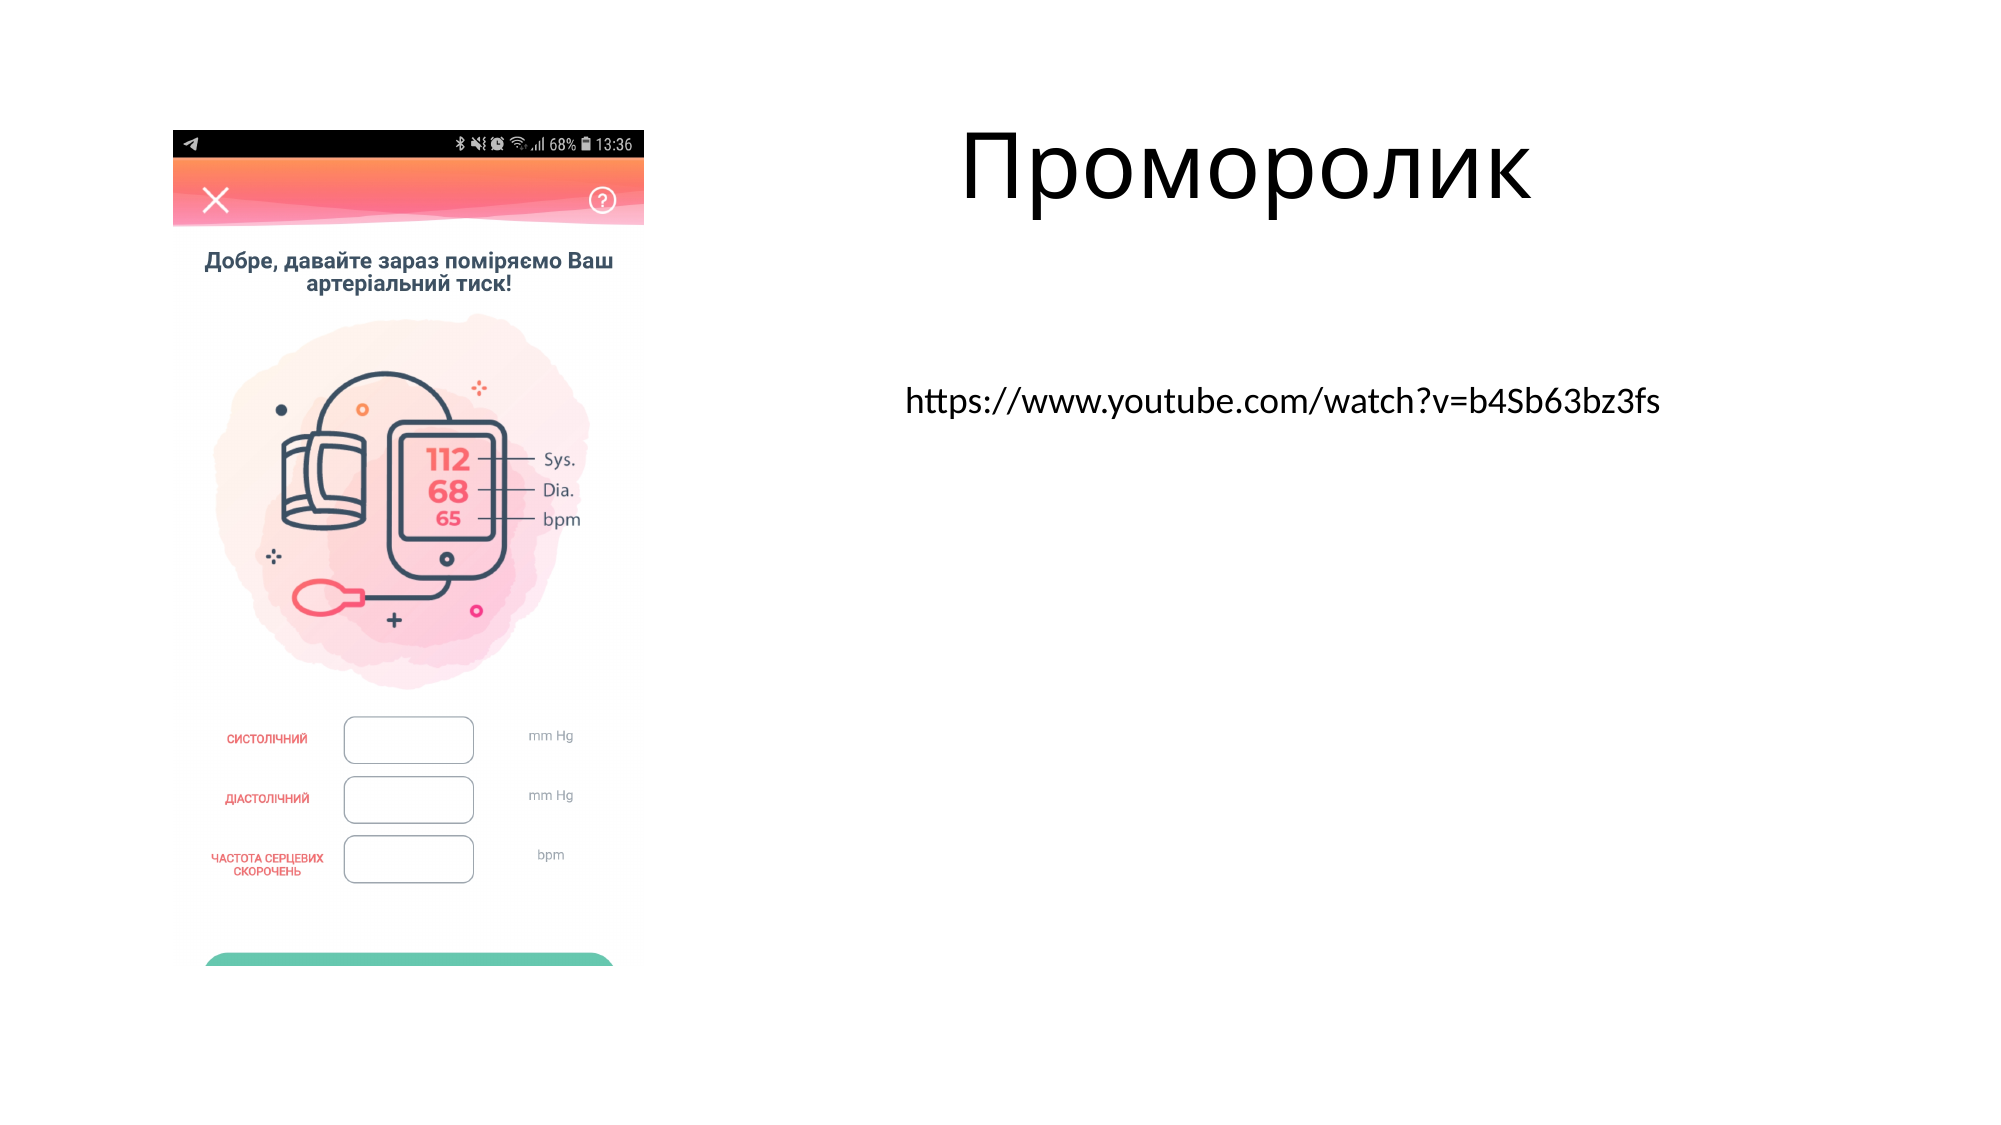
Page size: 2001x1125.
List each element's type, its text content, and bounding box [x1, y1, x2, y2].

title Проморолик [943, 59, 1863, 278]
text_box https://www.youtube.com/watch?v=b4Sb63bz3fs [890, 368, 1677, 429]
picture [173, 130, 644, 966]
